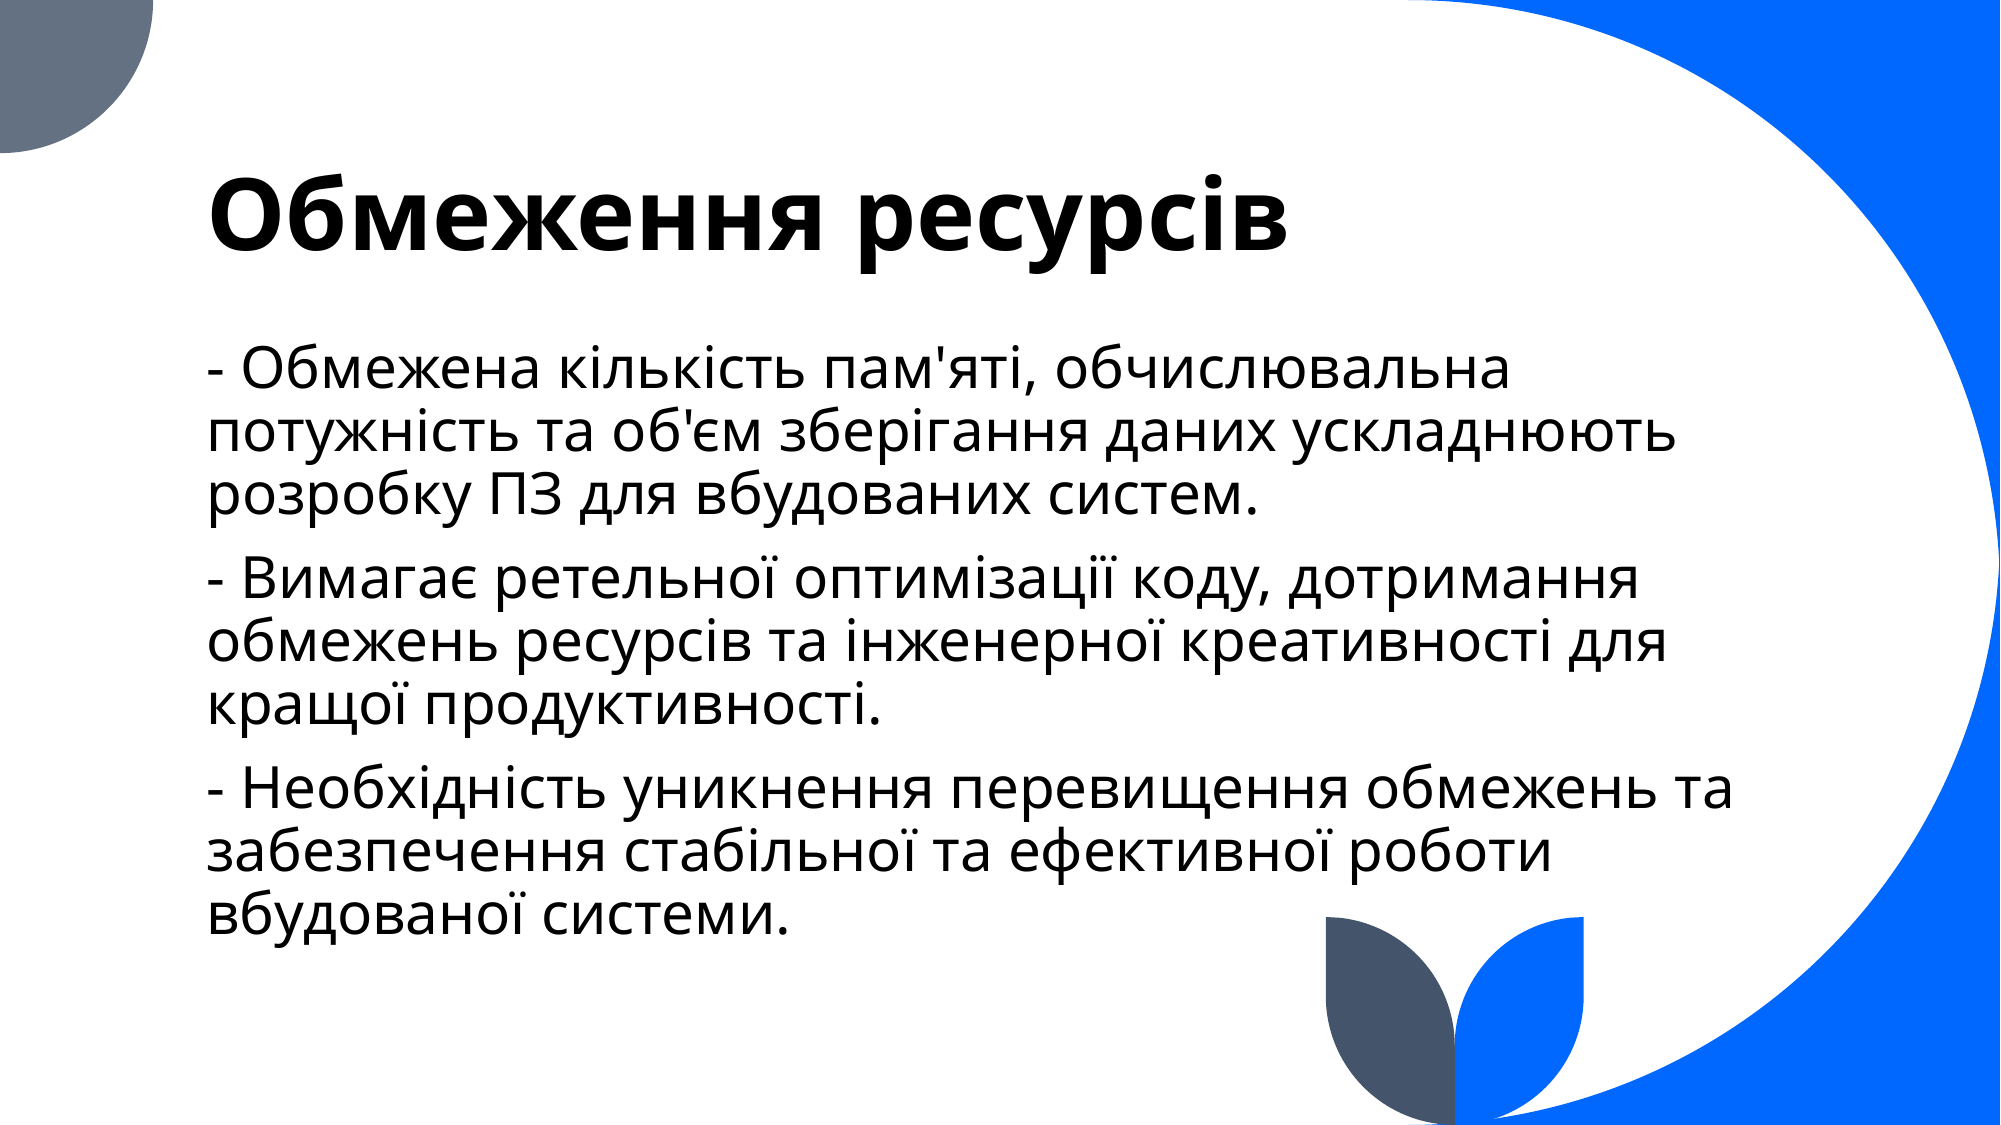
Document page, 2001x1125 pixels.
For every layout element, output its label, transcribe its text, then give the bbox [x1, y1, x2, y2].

list - Обмежена кількість пам'яті, обчислювальна потужність та об'єм зберігання даних ускладнюють розробку ПЗ для вбудованих систем. - Вимагає ретельної оптимізації коду, дотримання обмежень ресурсів та інженерної креативності для кращої продуктивності. - Необхідність уникнення перевищення обмежень та забезпечення стабільної та ефективної роботи вбудованої системи. [191, 330, 1796, 884]
title Обмеження ресурсів [191, 62, 1796, 280]
